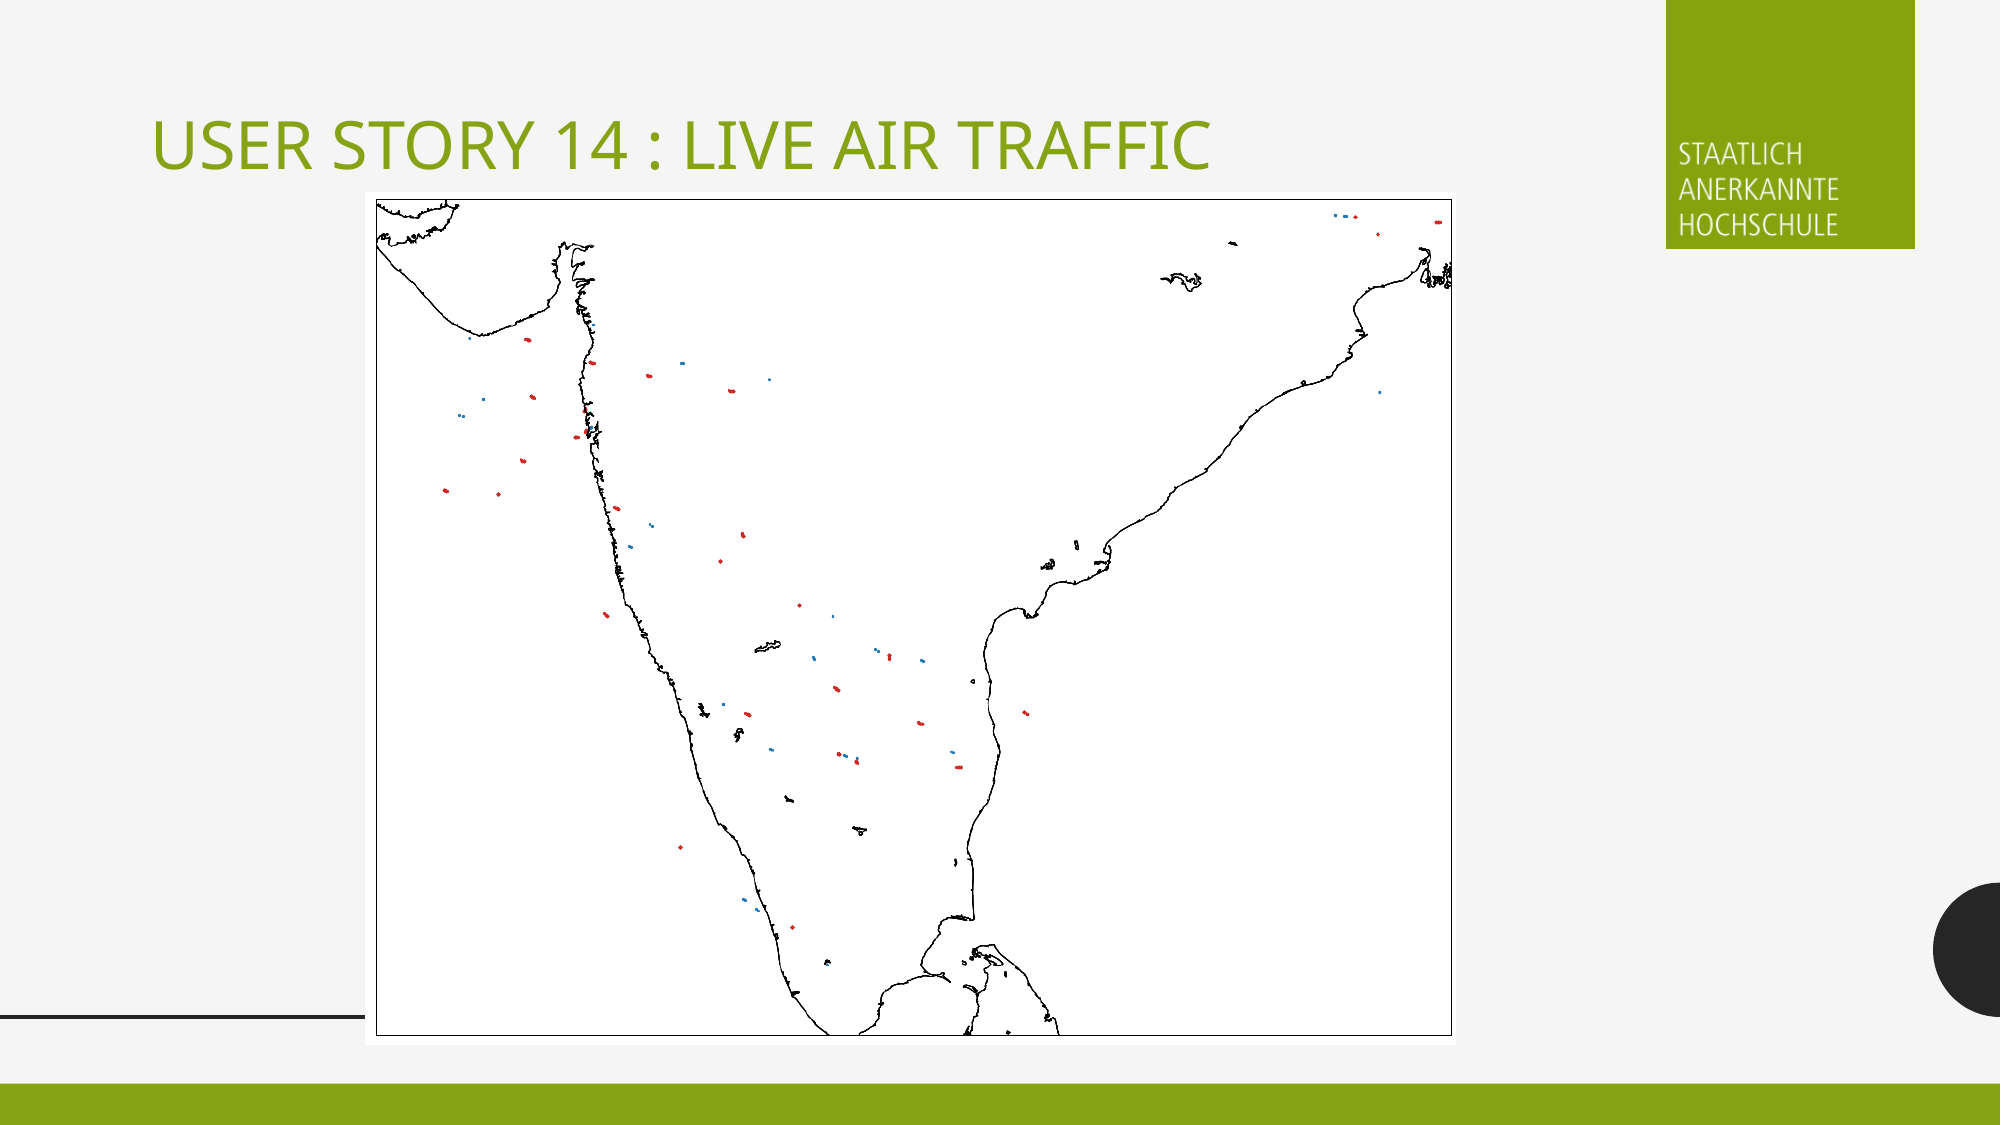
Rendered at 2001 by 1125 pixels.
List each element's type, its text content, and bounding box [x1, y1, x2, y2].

picture [365, 192, 1456, 1045]
text_box User story 14 : LIVE AIR TRAFFIC [130, 82, 1901, 193]
picture [1666, 0, 1915, 249]
